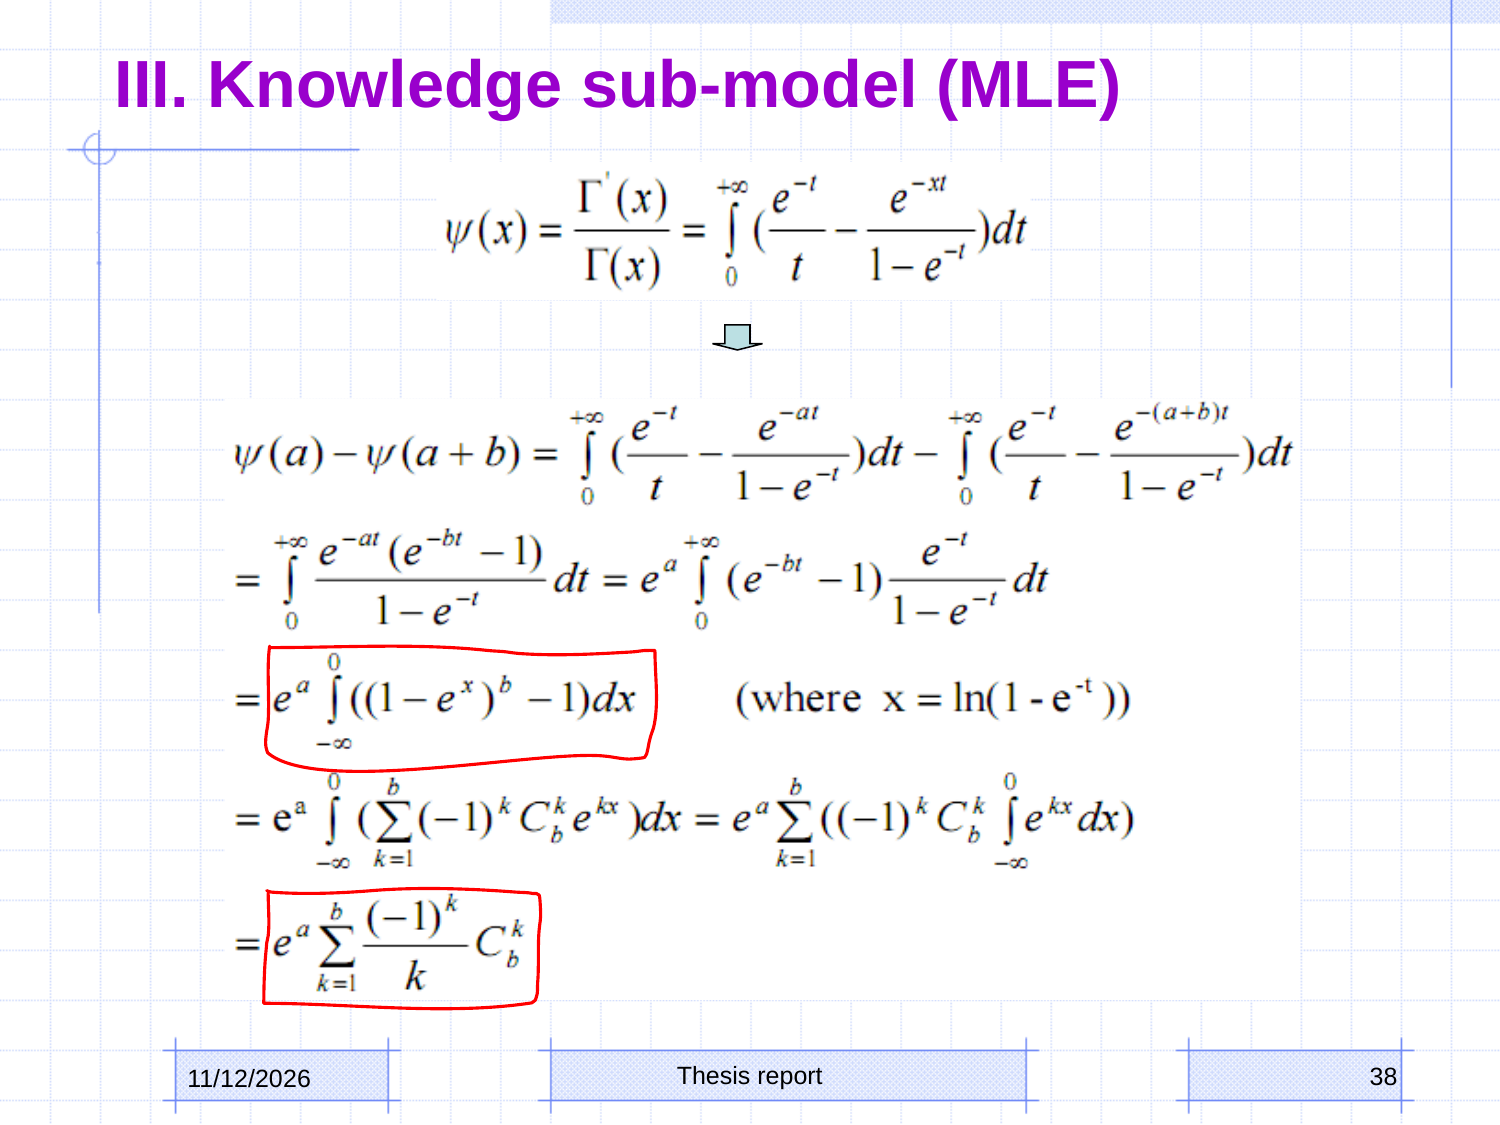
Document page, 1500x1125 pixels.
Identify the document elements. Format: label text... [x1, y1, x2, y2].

text_box [712, 324, 763, 350]
title III. Knowledge sub-model (MLE) [99, 12, 1439, 151]
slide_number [172, 1054, 512, 1125]
footer Thesis report [512, 1052, 988, 1125]
slide_number 38 [1062, 1052, 1413, 1125]
picture [0, 0, 1500, 1125]
